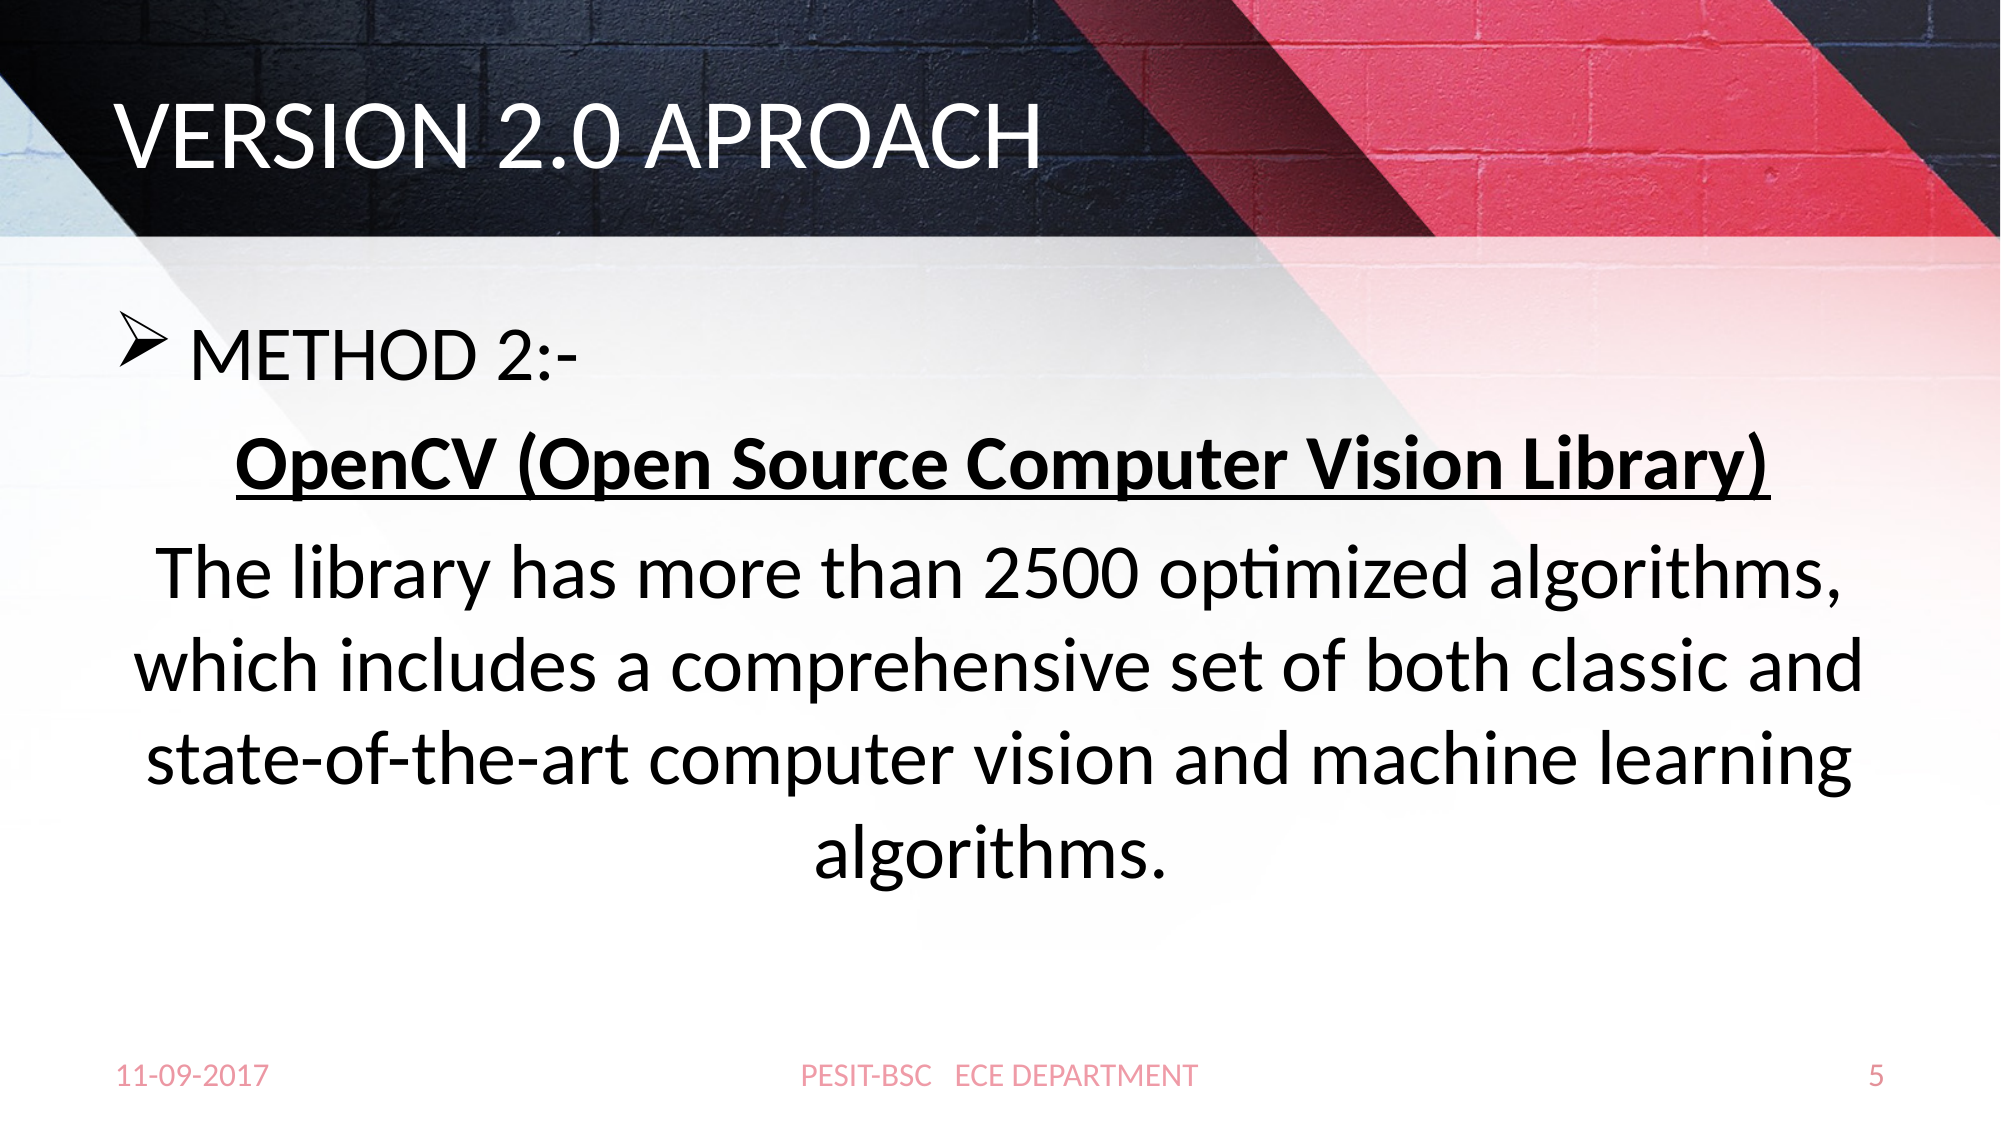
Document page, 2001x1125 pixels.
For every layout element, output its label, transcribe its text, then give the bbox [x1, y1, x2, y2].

list METHOD 2:- OpenCV (Open Source Computer Vision Library) The library has more than 2500 optimized algorithms, which includes a comprehensive set of both classic and state-of-the-art computer vision and machine learning algorithms. [98, 295, 1902, 1064]
footer PESIT-BSC ECE DEPARTMENT [683, 1042, 1317, 1103]
title VERSION 2.0 APROACH [98, 28, 1902, 229]
slide_number 5 [1433, 1042, 1900, 1103]
picture [0, 0, 2001, 1125]
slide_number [99, 1042, 567, 1103]
